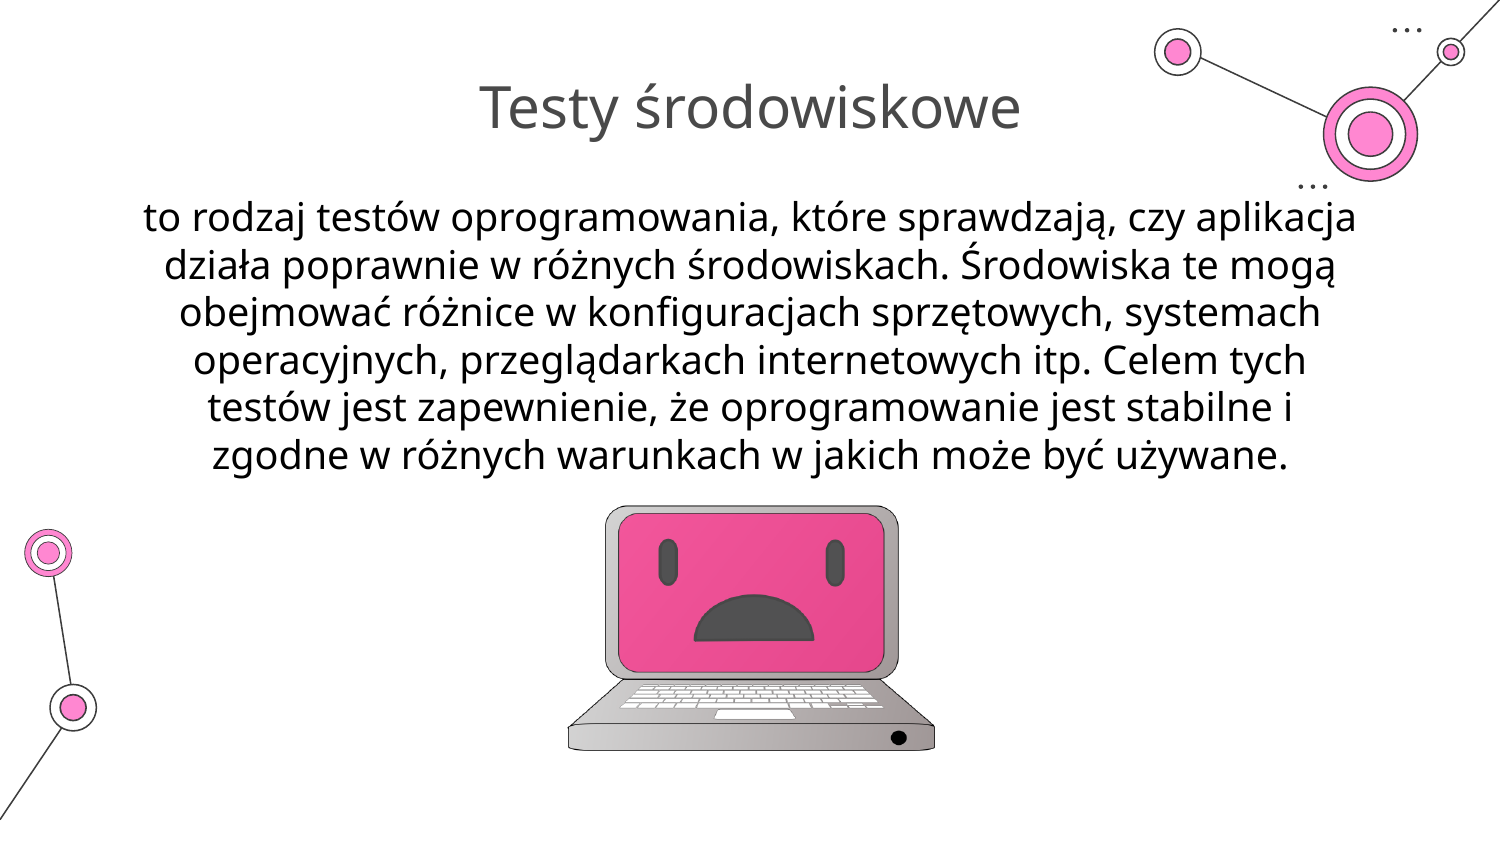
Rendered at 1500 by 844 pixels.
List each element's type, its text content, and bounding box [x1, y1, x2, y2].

list to rodzaj testów oprogramowania, które sprawdzają, czy aplikacja działa poprawnie w różnych środowiskach. Środowiska te mogą obejmować różnice w konfiguracjach sprzętowych, systemach operacyjnych, przeglądarkach internetowych itp. Celem tych testów jest zapewnienie, że oprogramowanie jest stabilne i zgodne w różnych warunkach w jakich może być używane. [118, 123, 1383, 547]
picture [566, 443, 935, 812]
title Testy środowiskowe [415, 55, 1086, 123]
